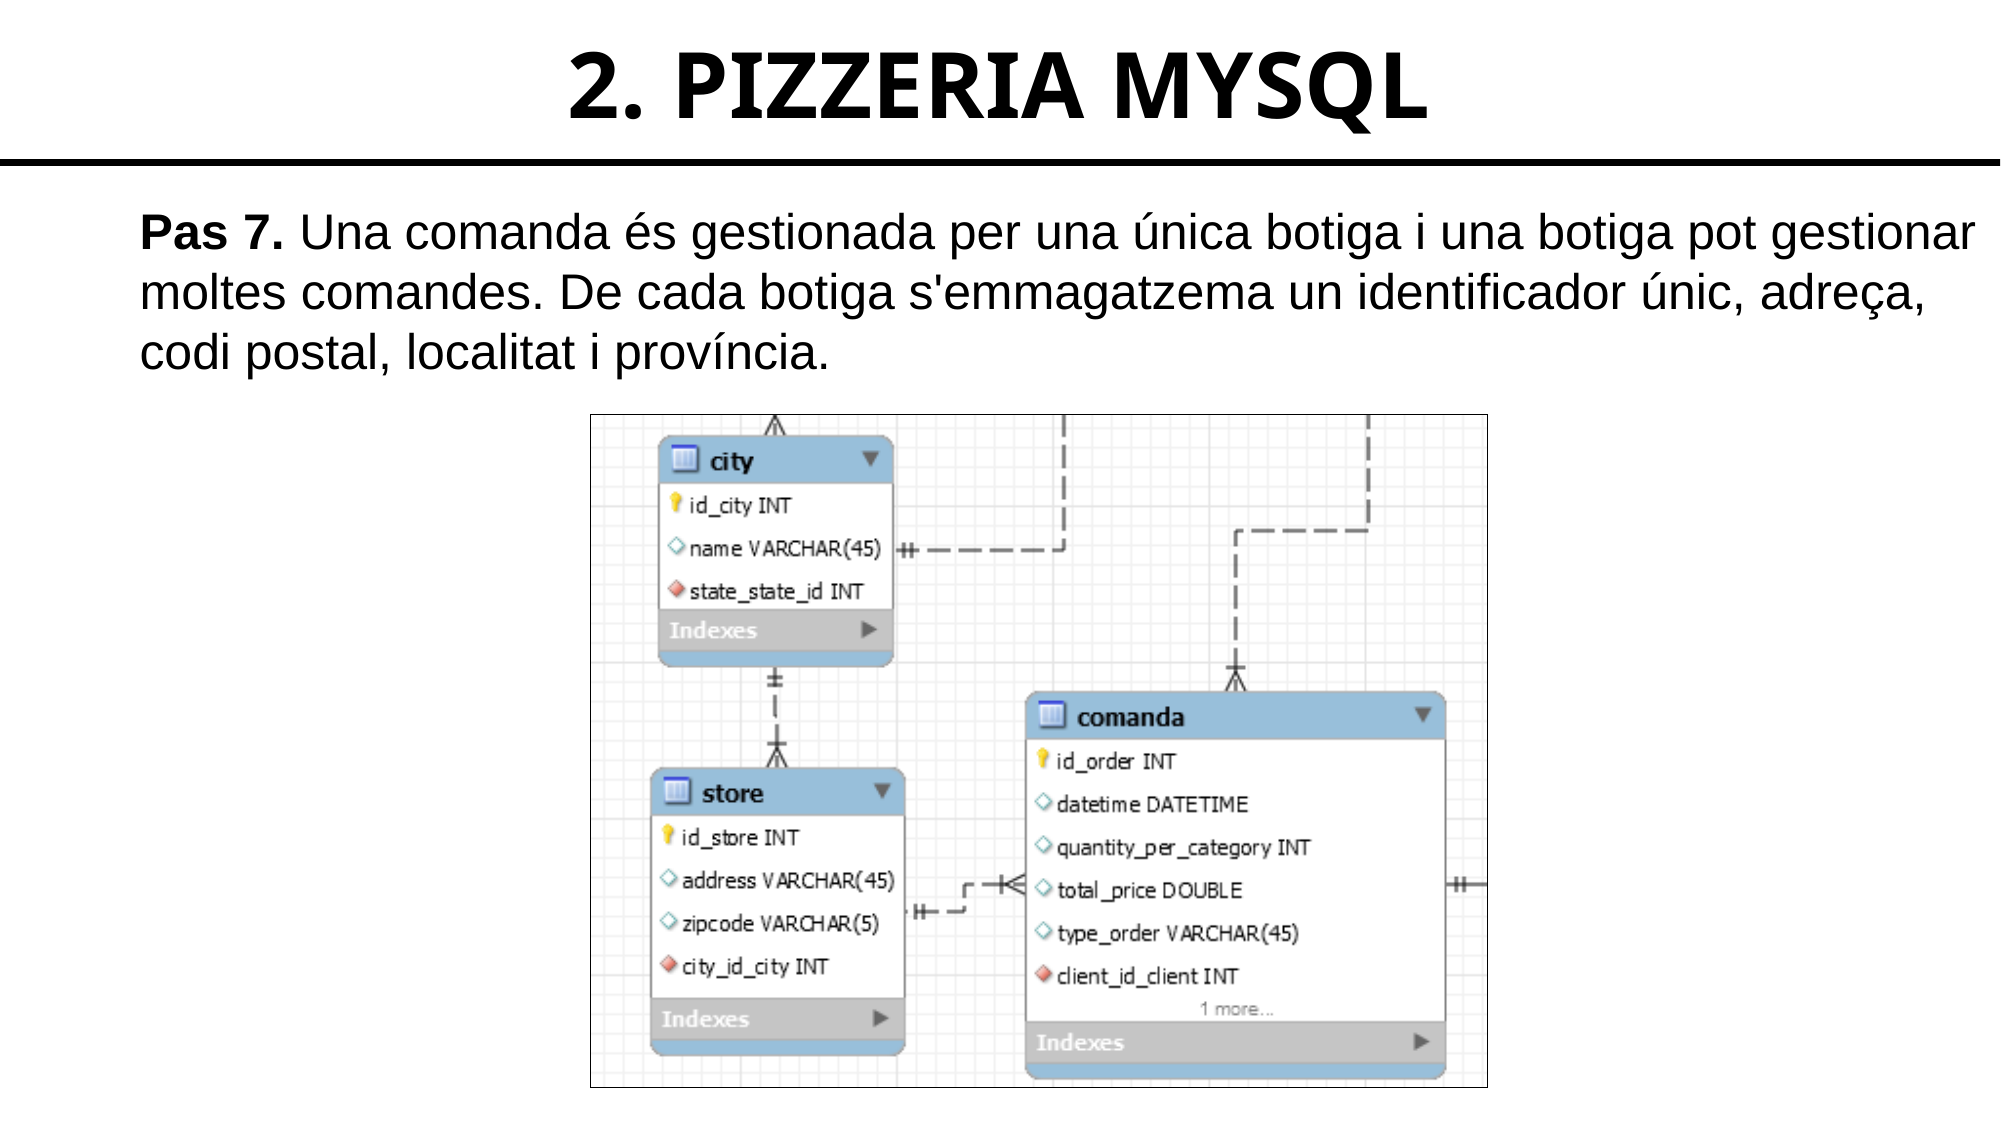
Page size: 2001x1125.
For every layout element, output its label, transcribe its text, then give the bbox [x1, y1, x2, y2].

picture [589, 414, 1488, 1088]
title 2. PIZZERIA MYSQL [0, 27, 2000, 216]
text_box Pas 7. Una comanda és gestionada per una única botiga i una botiga pot gestionar moltes comandes. De cada botiga s'emmagatzema un identificador únic, adreça, codi postal, localitat i província. [137, 216, 1988, 381]
